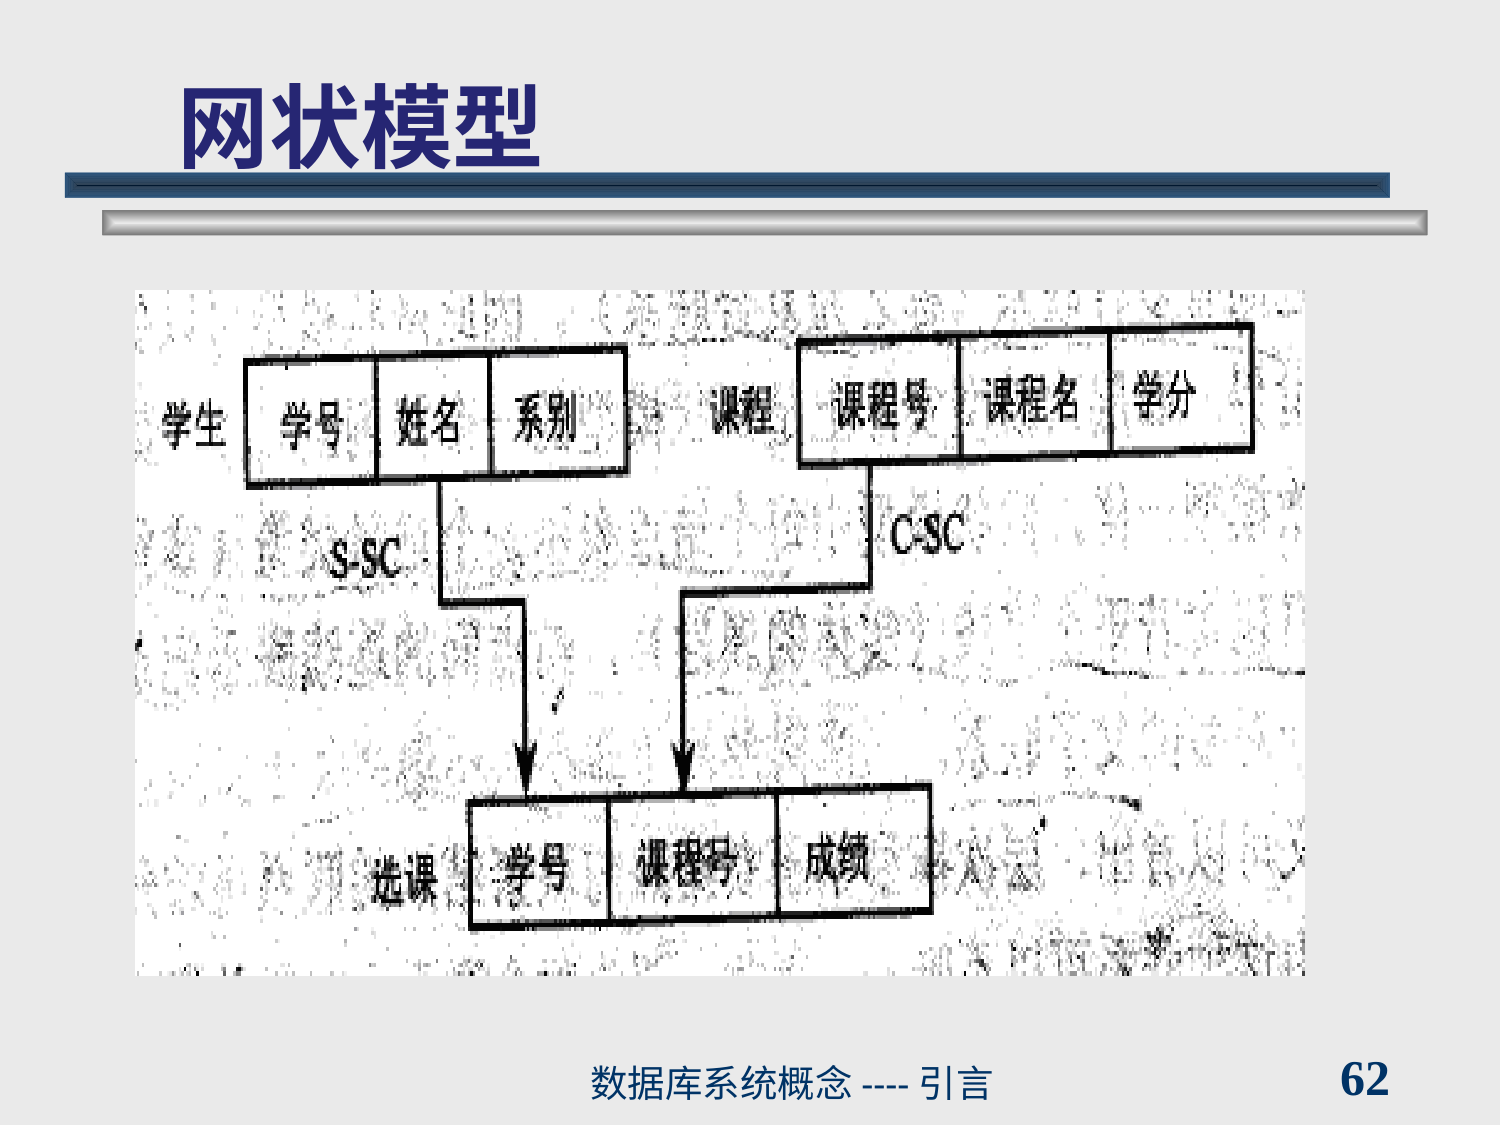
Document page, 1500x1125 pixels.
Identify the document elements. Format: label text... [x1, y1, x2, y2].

title 网状模型 [162, 0, 1442, 188]
footer 数据库系统概念----引言 [574, 1062, 1188, 1113]
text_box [135, 290, 1306, 977]
slide_number 62 [1324, 1049, 1489, 1101]
